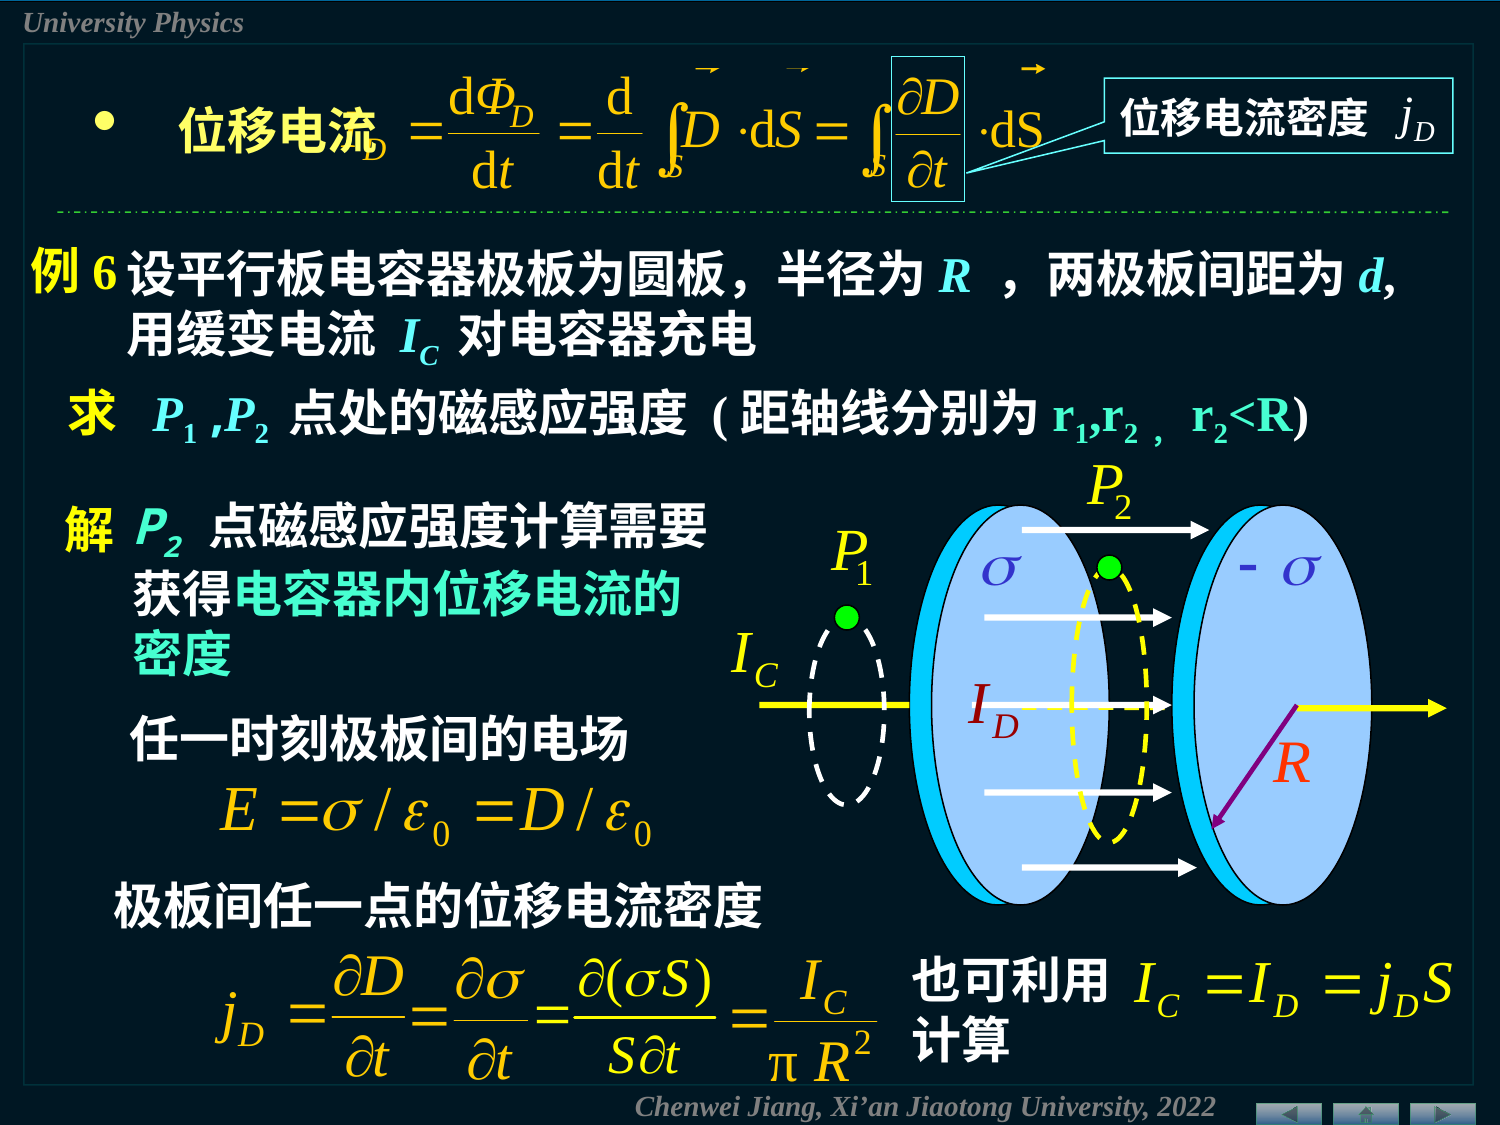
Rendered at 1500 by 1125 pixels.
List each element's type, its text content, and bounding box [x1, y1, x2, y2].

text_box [1171, 504, 1373, 906]
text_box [725, 621, 783, 693]
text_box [1388, 86, 1438, 144]
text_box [208, 765, 659, 859]
text_box [1139, 786, 1166, 799]
text_box [1113, 555, 1122, 580]
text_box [896, 940, 1478, 1078]
text_box [809, 622, 885, 806]
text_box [1268, 737, 1316, 786]
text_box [909, 504, 1110, 906]
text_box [825, 519, 873, 589]
text_box 设平行板电容器极板为圆板，半径为R ，两极板间距为d, 用缓变电流 IC 对电容器充电 [111, 235, 1477, 379]
text_box 求 P1 ,P2 点处的磁感应强度 (距轴线分别为r1,r2，r2<R) [53, 367, 1437, 463]
text_box P2 点磁感应强度计算需要 获得电容器内位移电流的 密度 [117, 487, 812, 691]
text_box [730, 949, 881, 1086]
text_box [1235, 552, 1326, 591]
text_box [206, 945, 410, 1081]
text_box [891, 56, 965, 63]
text_box • 位移电流 [53, 67, 335, 173]
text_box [978, 552, 1026, 591]
text_box [1147, 698, 1166, 712]
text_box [402, 948, 518, 1085]
text_box 极板间任一点的位移电流密度 [75, 867, 878, 943]
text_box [522, 944, 727, 1086]
text_box 任一时刻极板间的电场 [114, 700, 809, 776]
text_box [336, 67, 804, 193]
text_box [1376, 701, 1447, 715]
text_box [1081, 453, 1134, 523]
text_box [834, 605, 860, 631]
text_box [1139, 611, 1166, 624]
text_box 位移电流密度 [1051, 78, 1453, 154]
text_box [808, 64, 1046, 192]
text_box 例6 [15, 231, 133, 307]
text_box [1113, 574, 1147, 842]
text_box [962, 671, 1022, 741]
text_box 解 [49, 491, 117, 567]
